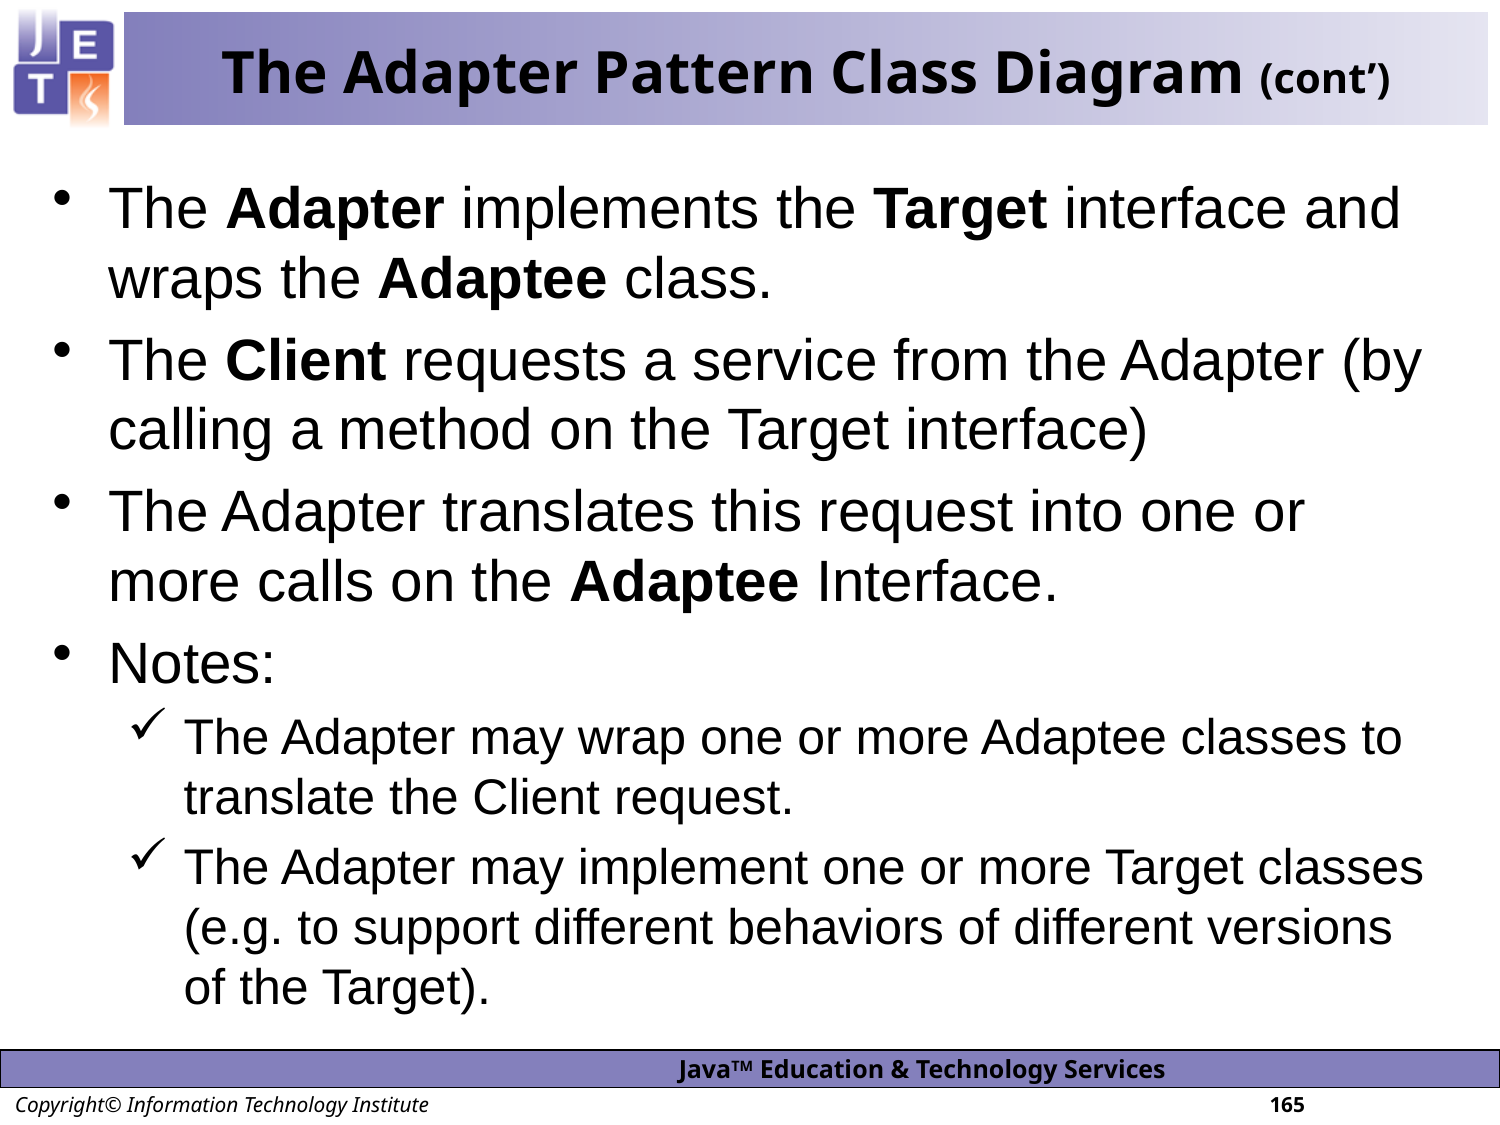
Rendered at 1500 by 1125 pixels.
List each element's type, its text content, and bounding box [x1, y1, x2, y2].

text_box The Adapter implements the Target interface and wraps the Adaptee class. The Client requests a service from the Adapter (by calling a method on the Target interface) The Adapter translates this request into one or more calls on the Adaptee Interface. Notes: The Adapter may wrap one or more Adaptee classes to translate the Client request. The Adapter may implement one or more Target classes (e.g. to support different behaviors of different versions of the Target). [37, 162, 1463, 1038]
text_box The Adapter Pattern Class Diagram (cont’) [112, 27, 1500, 113]
text_box [0, 462, 1425, 1125]
picture [4, 4, 120, 133]
